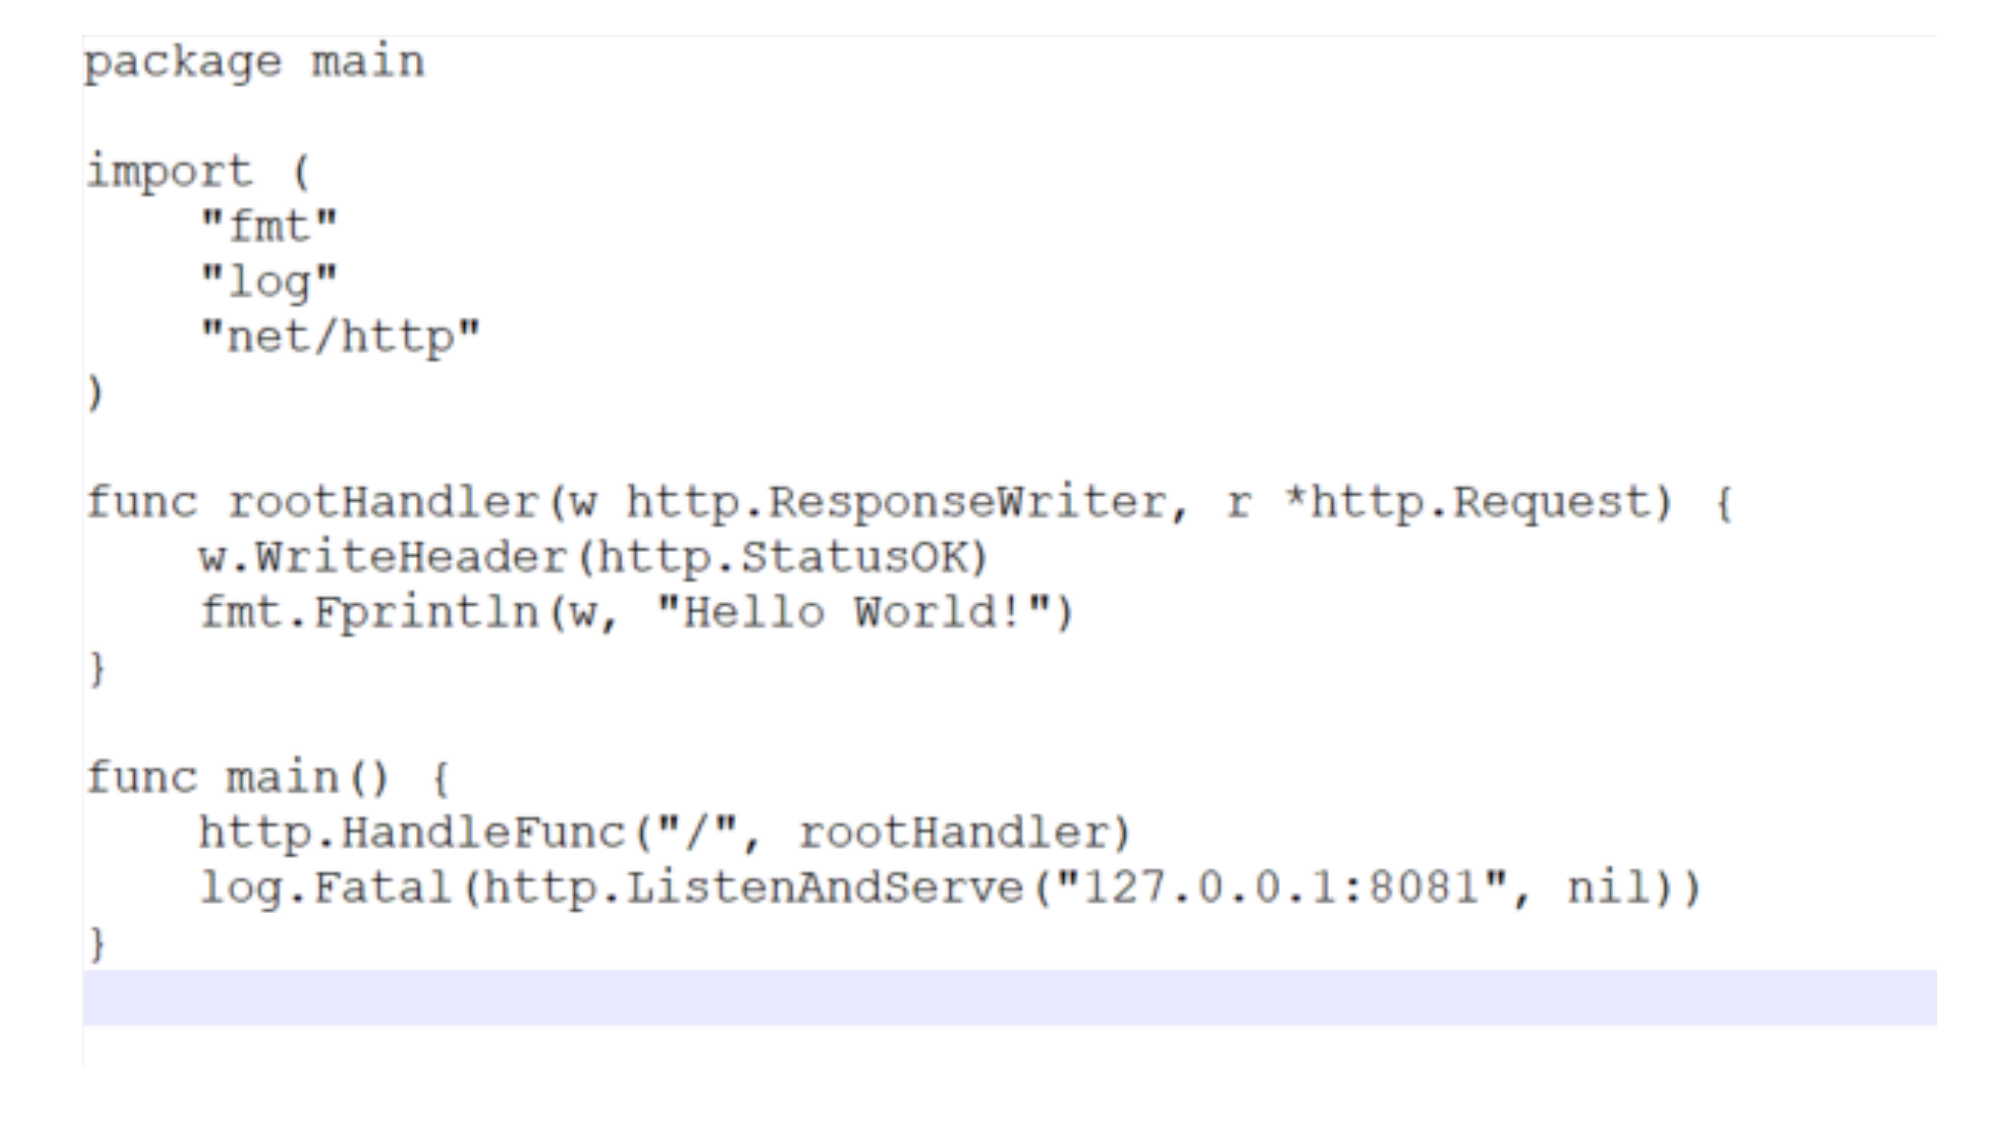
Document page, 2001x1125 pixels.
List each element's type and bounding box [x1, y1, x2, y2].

list [82, 35, 1937, 1066]
